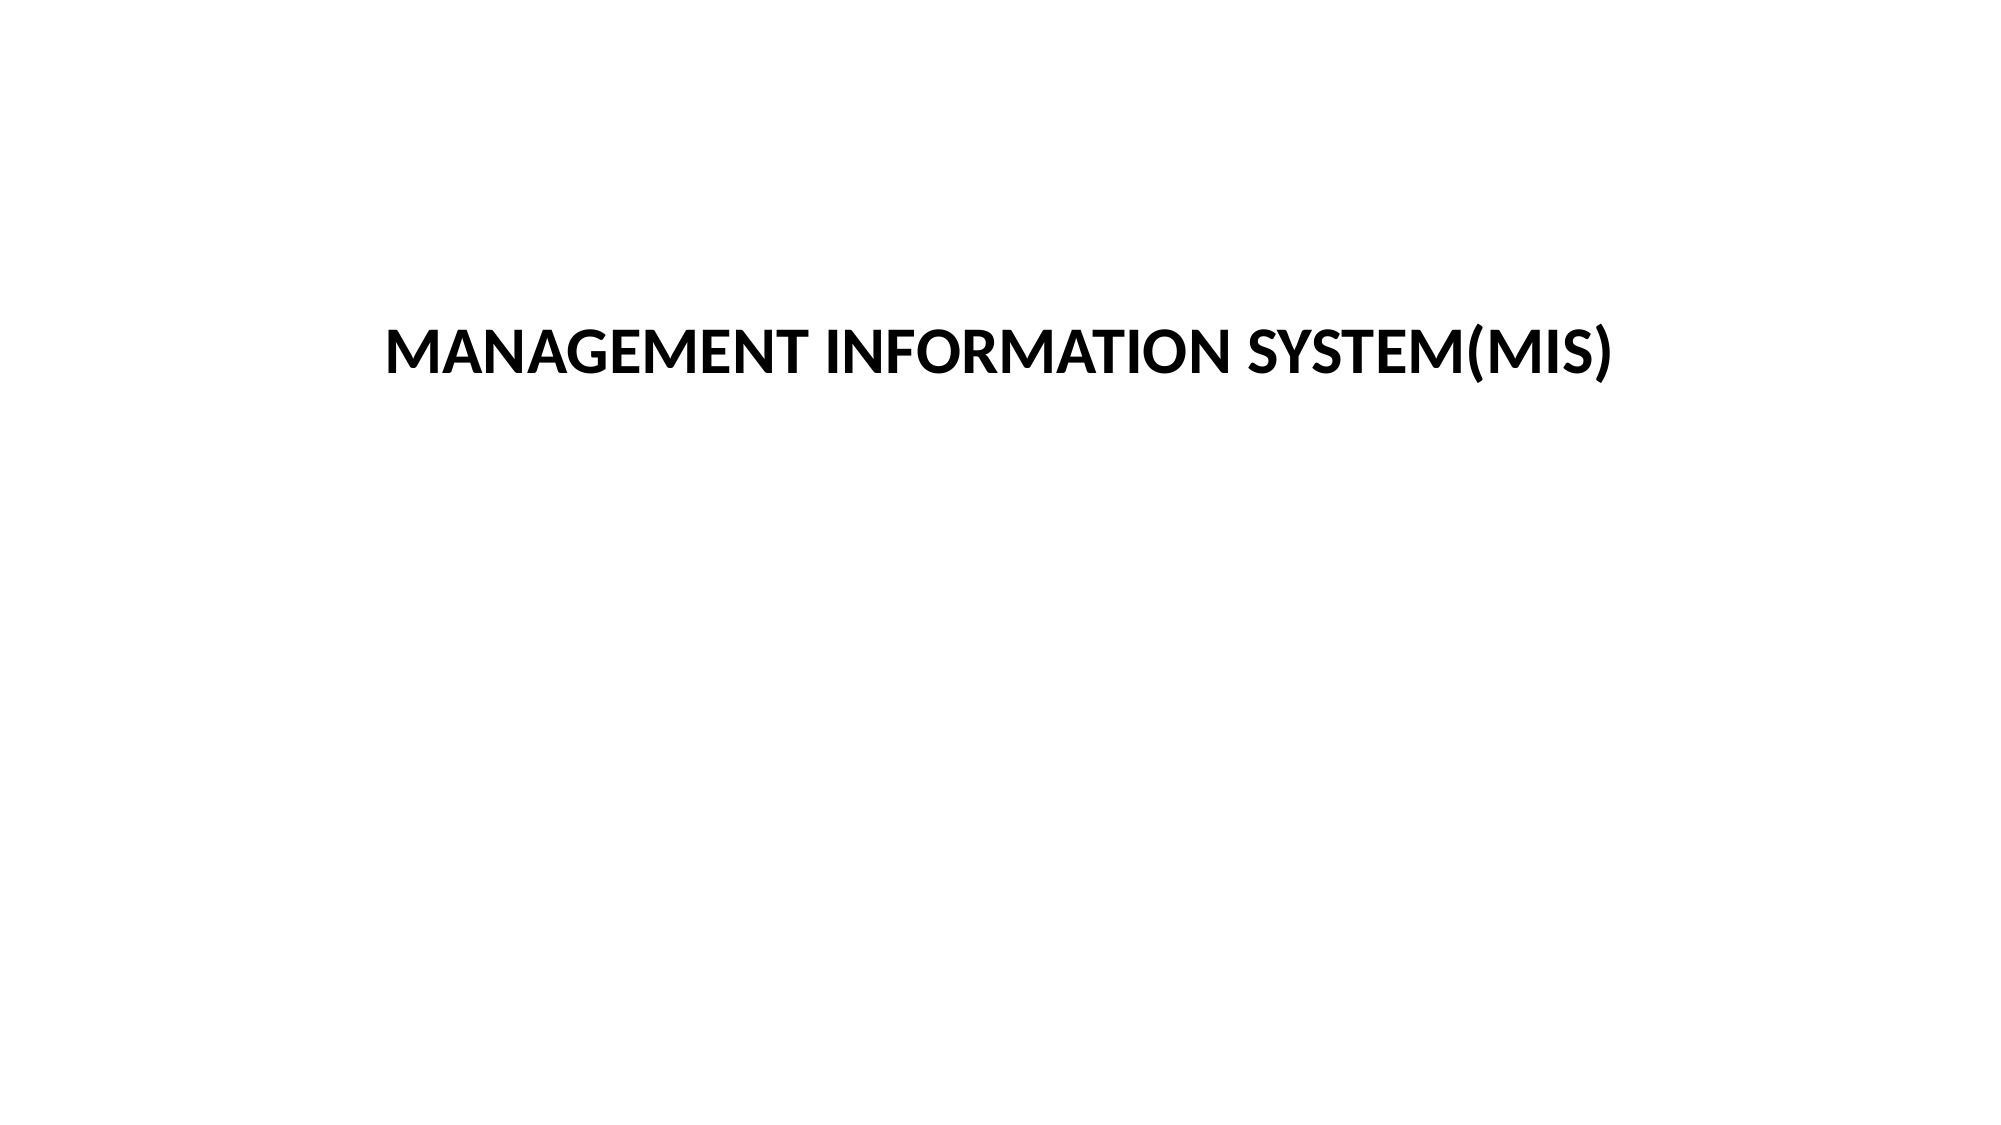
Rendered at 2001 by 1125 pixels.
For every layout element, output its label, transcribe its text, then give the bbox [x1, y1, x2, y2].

title MANAGEMENT INFORMATION SYSTEM(MIS) [249, 262, 1750, 431]
